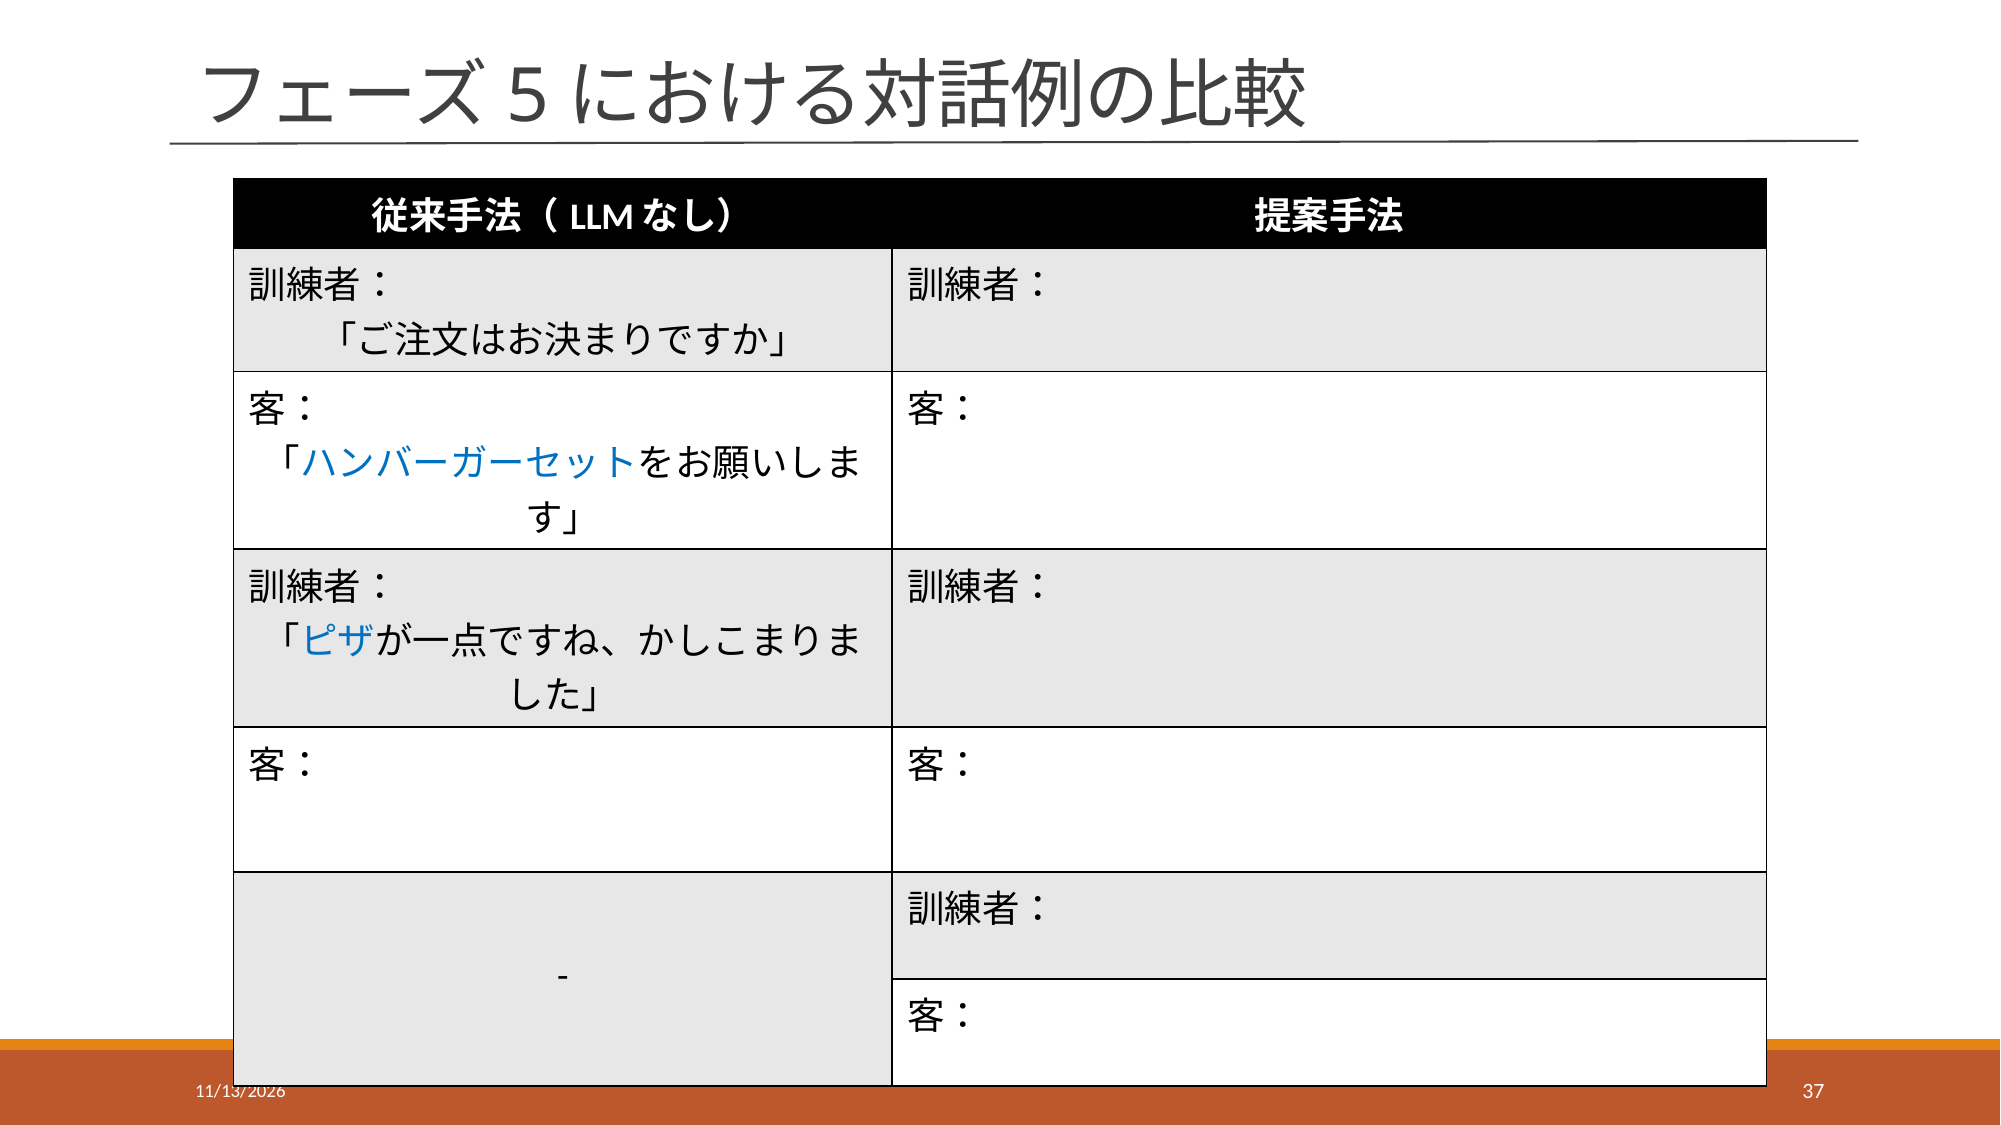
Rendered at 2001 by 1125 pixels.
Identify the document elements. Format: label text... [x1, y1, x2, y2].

table_cell 客： [893, 980, 1766, 1085]
table_cell 客： [893, 372, 1766, 548]
table_cell 訓練者： 「ご注文はお決まりですか」 [234, 249, 891, 371]
table_cell 訓練者： [893, 550, 1766, 726]
table_cell 訓練者： 「ピザが一点ですね、かしこまりました」 [234, 550, 891, 726]
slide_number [180, 1059, 586, 1120]
title フェーズ5における対話例の比較 [180, 0, 1830, 138]
table_cell 客： [893, 728, 1766, 871]
table_cell 訓練者： [893, 249, 1766, 371]
table_header 提案手法 [892, 179, 1766, 247]
table_cell 訓練者： [893, 873, 1766, 978]
table_cell 客： 「ハンバーガーセットをお願いします」 [234, 372, 891, 548]
table_cell 客： [234, 728, 891, 871]
text_box [150, 167, 1860, 338]
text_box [169, 140, 1859, 145]
table_header 従来手法（LLMなし） [234, 179, 892, 247]
table_cell - [234, 873, 891, 1085]
slide_number 37 [1624, 1059, 1840, 1120]
